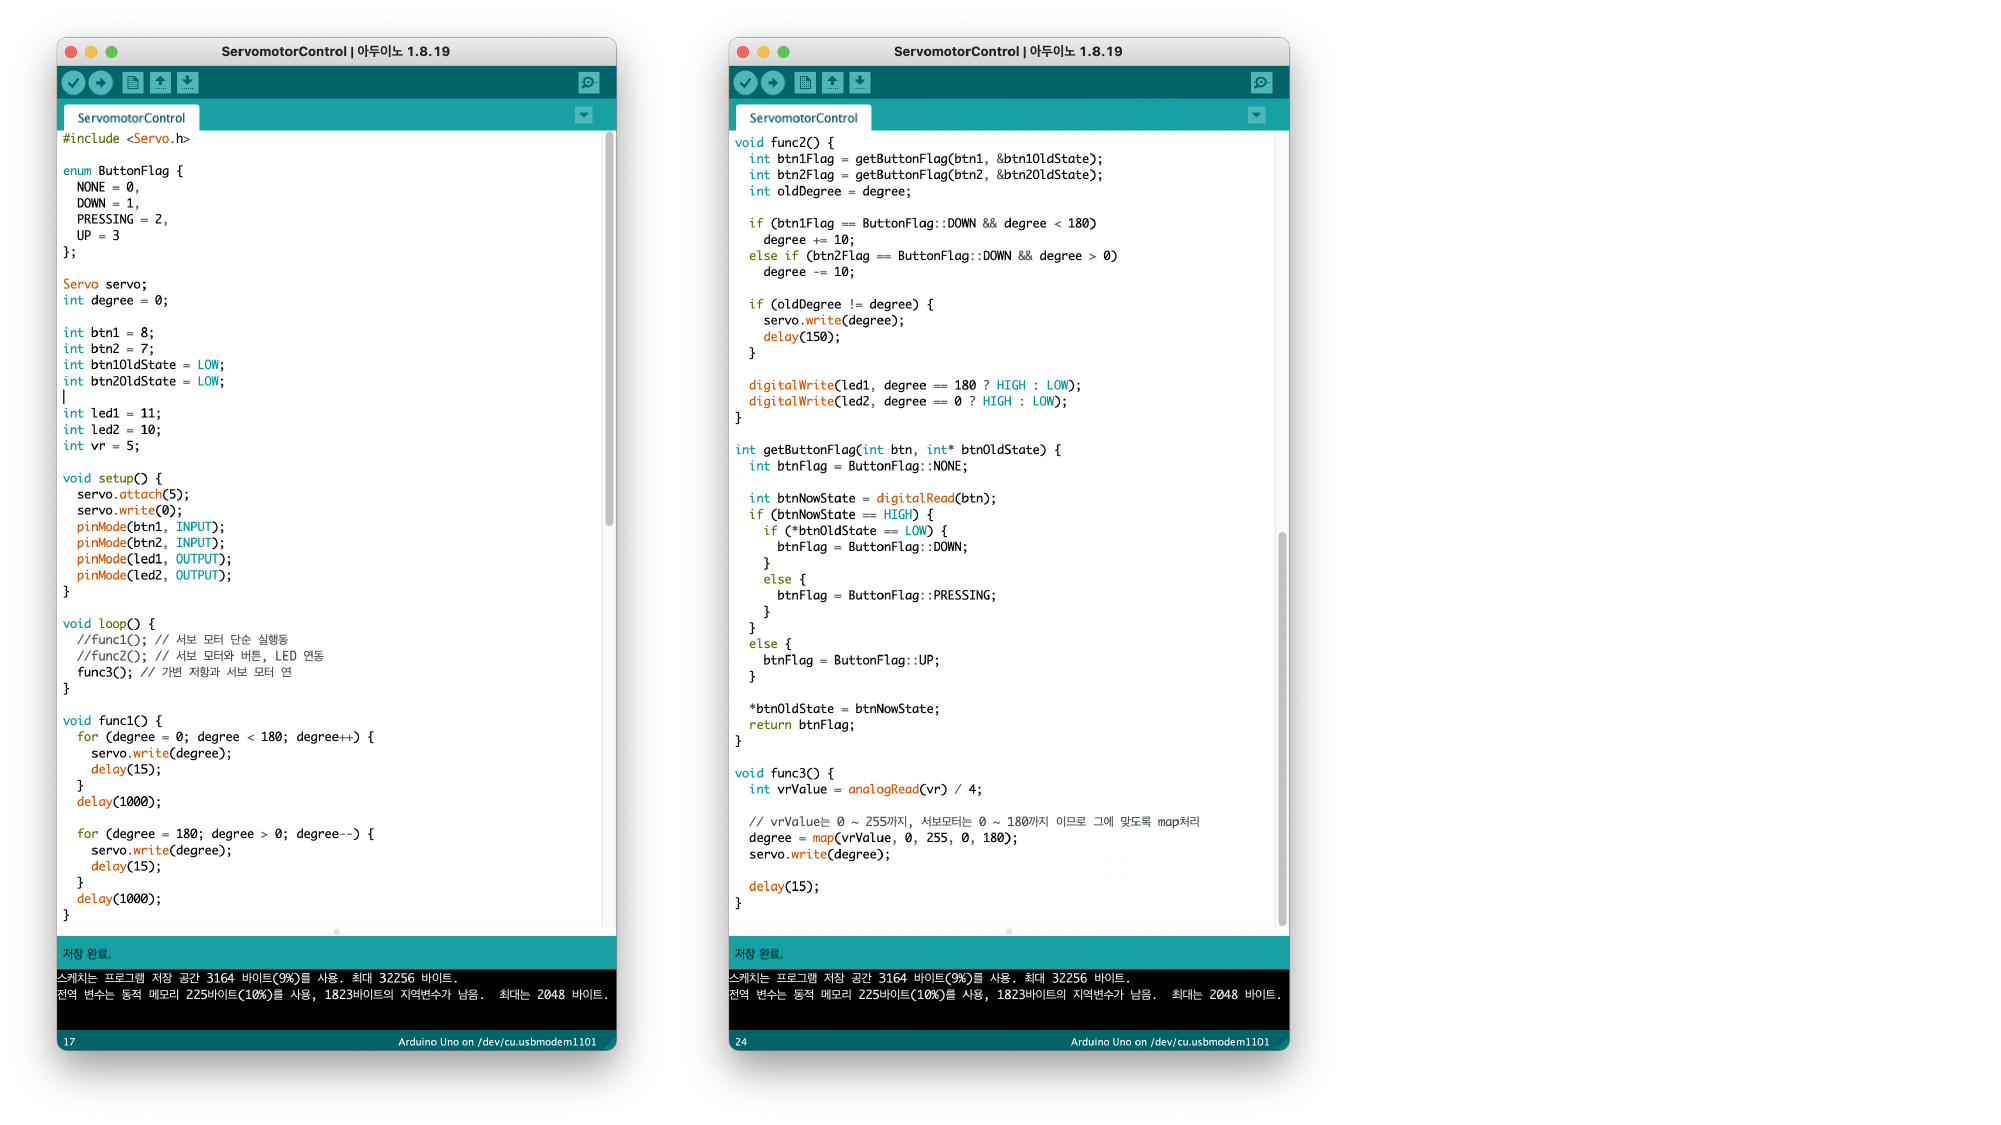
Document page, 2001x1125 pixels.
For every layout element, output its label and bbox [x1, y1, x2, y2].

picture [0, 0, 1346, 1125]
